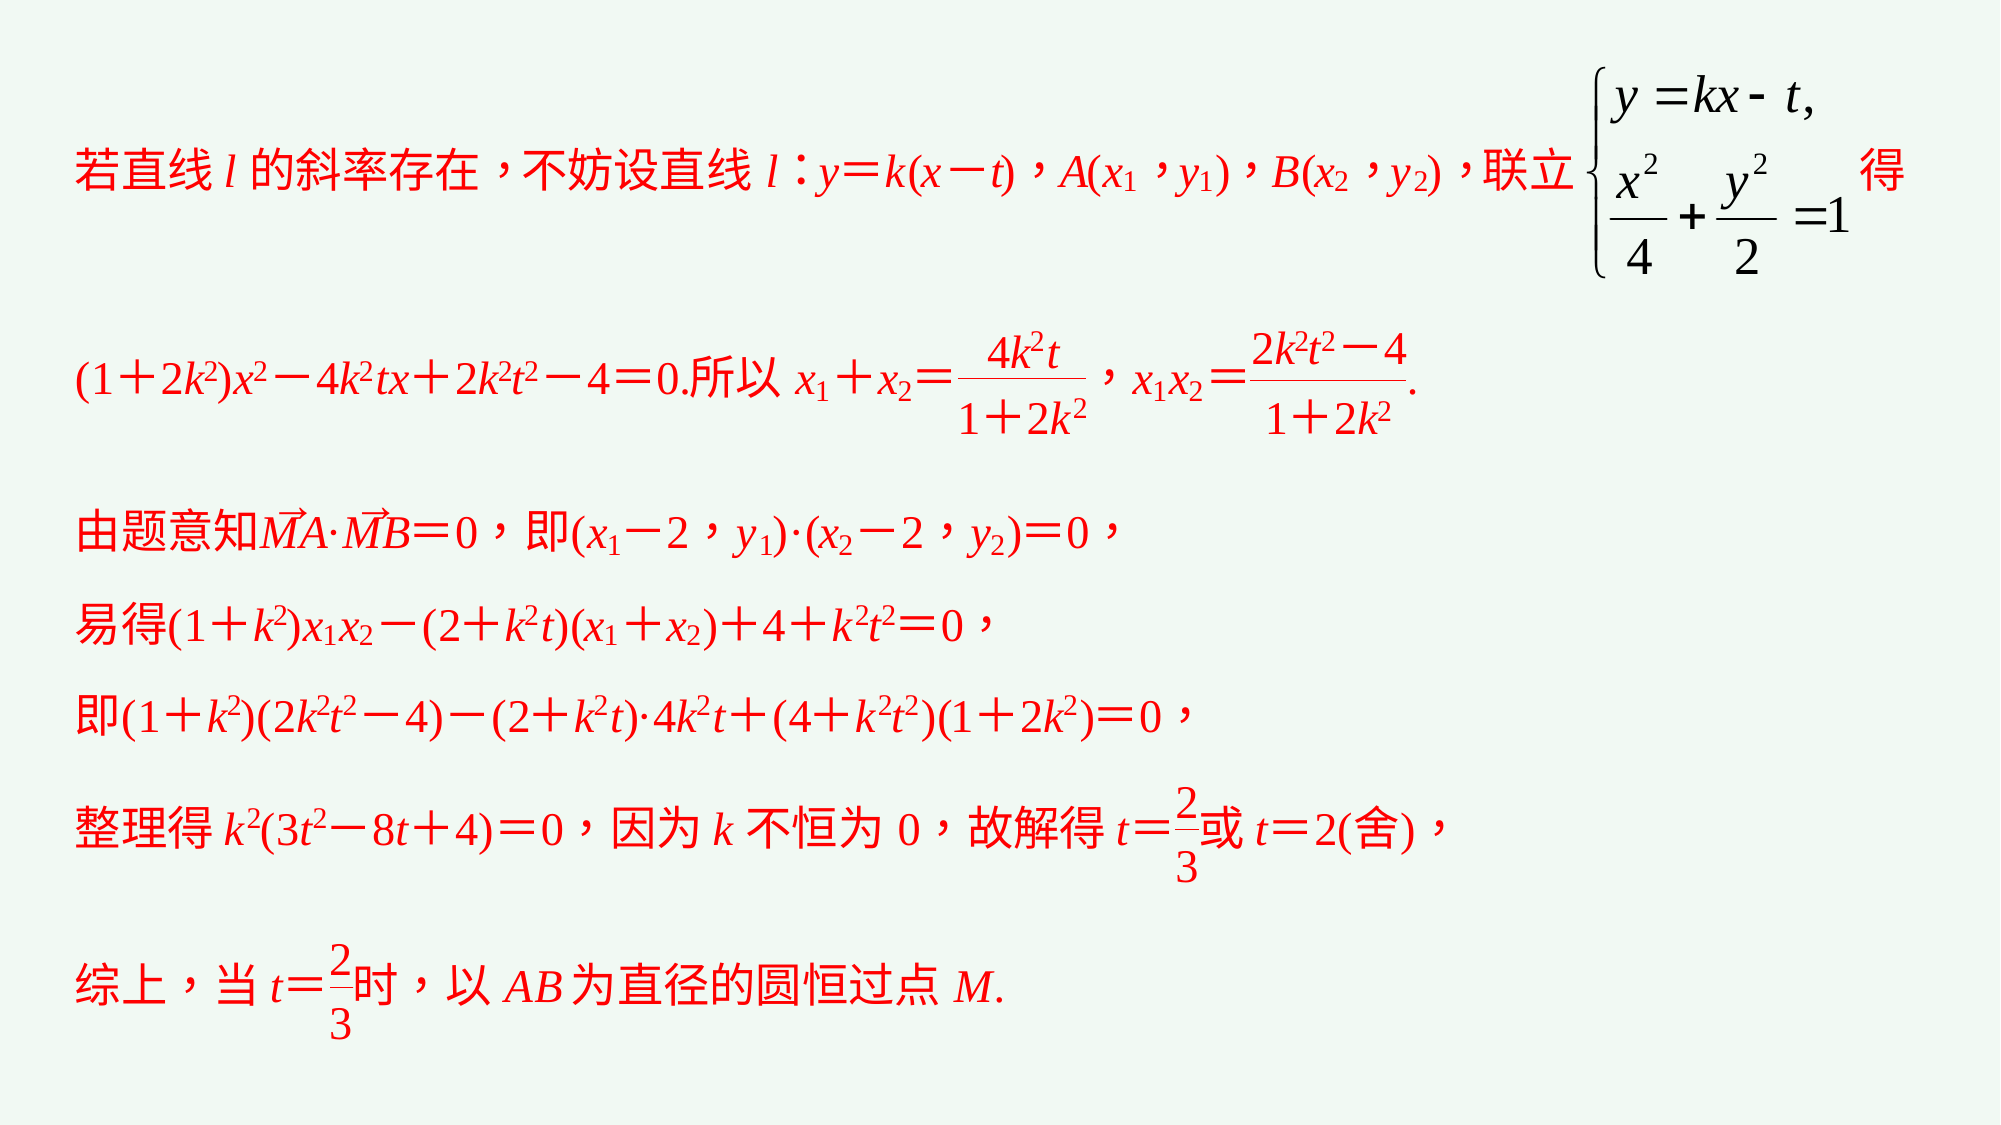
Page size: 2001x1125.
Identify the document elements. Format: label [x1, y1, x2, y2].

text_box [74, 57, 1907, 1062]
